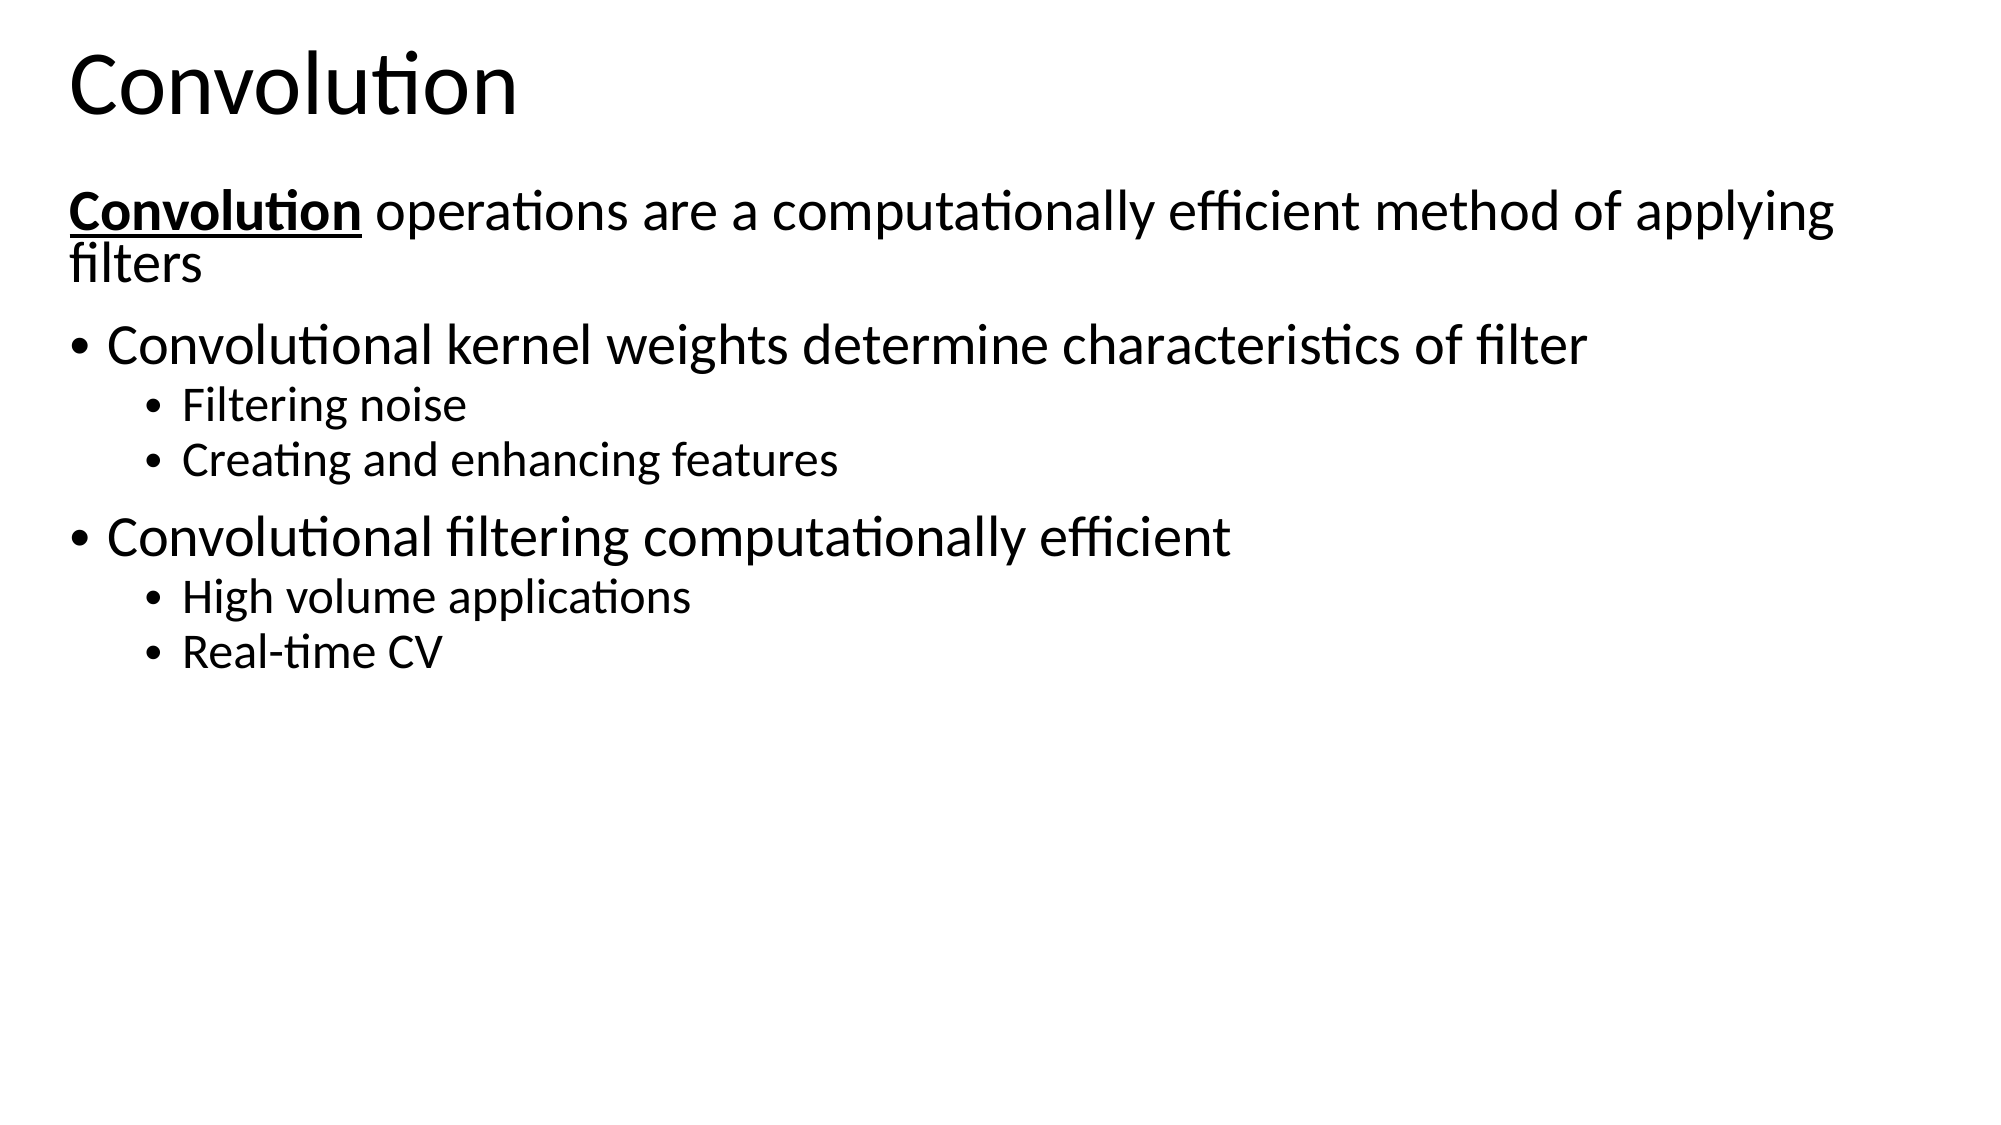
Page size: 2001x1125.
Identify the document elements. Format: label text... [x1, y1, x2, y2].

title Convolution [54, 34, 1966, 146]
list Convolution operations are a computationally efficient method of applying filters Convolutional kernel weights determine characteristics of filter Filtering noise Creating and enhancing features Convolutional filtering computationally efficient High volume applications Real-time CV [54, 180, 1946, 1061]
